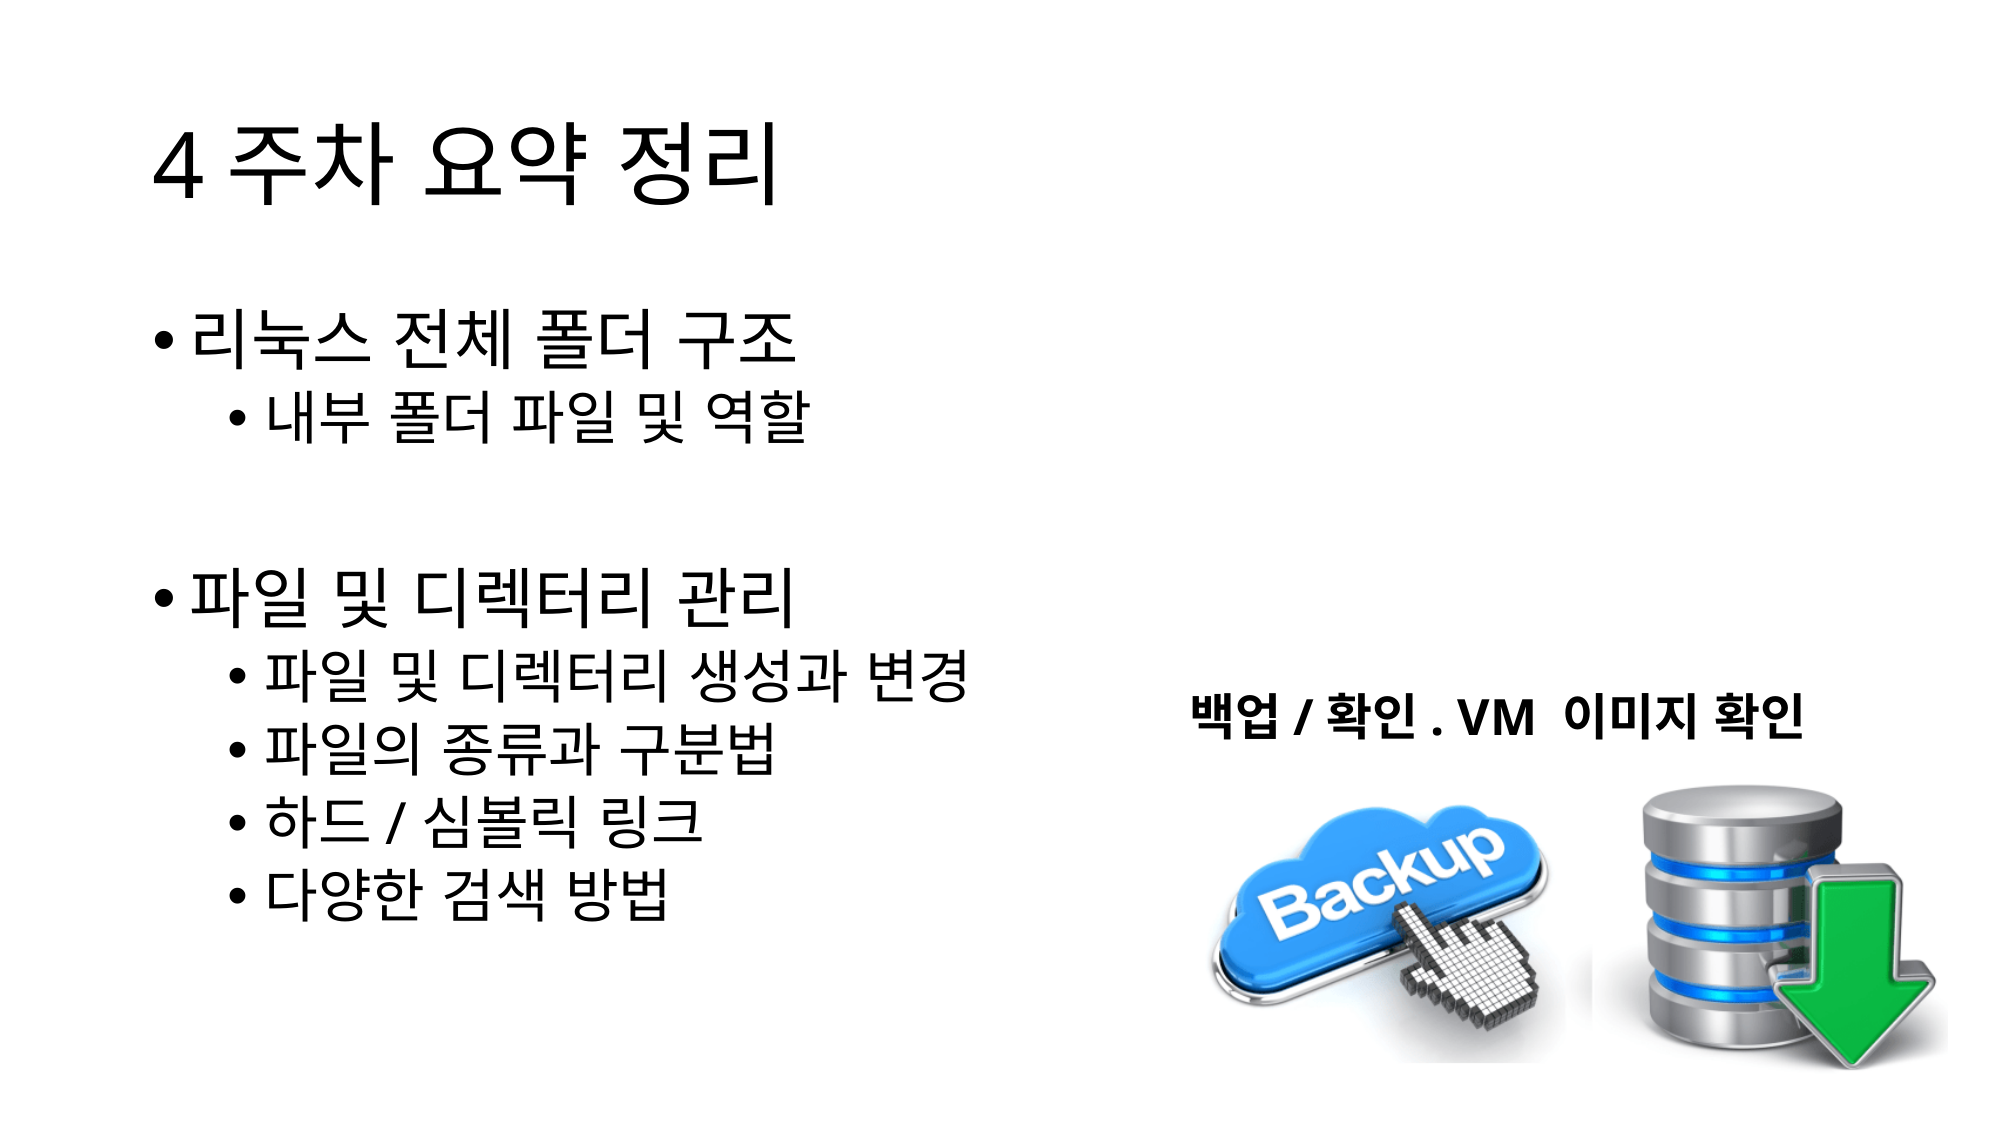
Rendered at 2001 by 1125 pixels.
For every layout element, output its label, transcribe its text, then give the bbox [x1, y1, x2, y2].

list 리눅스 전체 폴더 구조 내부 폴더 파일 및 역할 파일 및 디렉터리 관리 파일 및 디렉터리 생성과 변경 파일의 종류과 구분법 하드/심볼릭 링크 다양한 검색 방법 [137, 299, 1810, 1078]
title 4주차 요약 정리 [137, 59, 1863, 278]
text_box 백업/확인. VM 이미지 확인 [1174, 678, 1928, 753]
picture [1197, 775, 1948, 1089]
